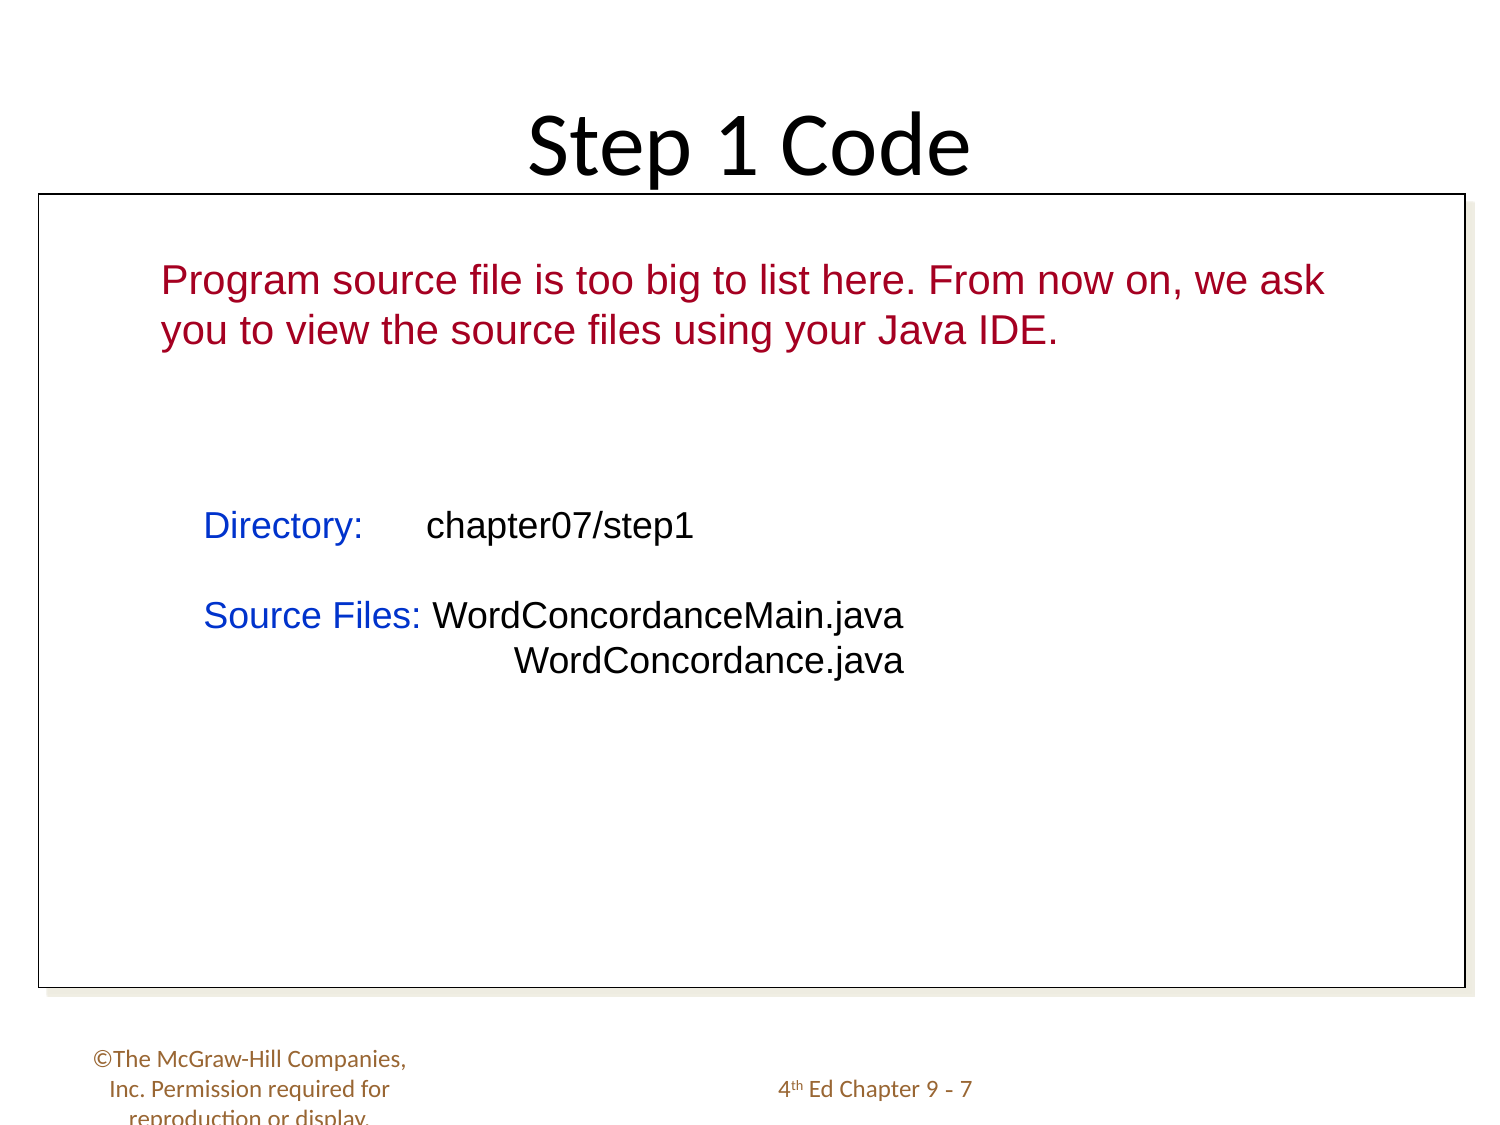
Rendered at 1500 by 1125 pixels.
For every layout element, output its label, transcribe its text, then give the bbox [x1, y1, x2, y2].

text_box Program source file is too big to list here. From now on, we ask you to view the source files using your Java IDE. [146, 245, 1341, 361]
title Step 1 Code [75, 45, 1425, 193]
slide_number 4th Ed Chapter 9 - 7 [512, 1042, 988, 1103]
footer ©The McGraw-Hill Companies, Inc. Permission required for reproduction or display. [75, 1042, 425, 1103]
text_box Directory: chapter07/step1 Source Files: WordConcordanceMain.java WordConcordance.java [38, 193, 1465, 988]
